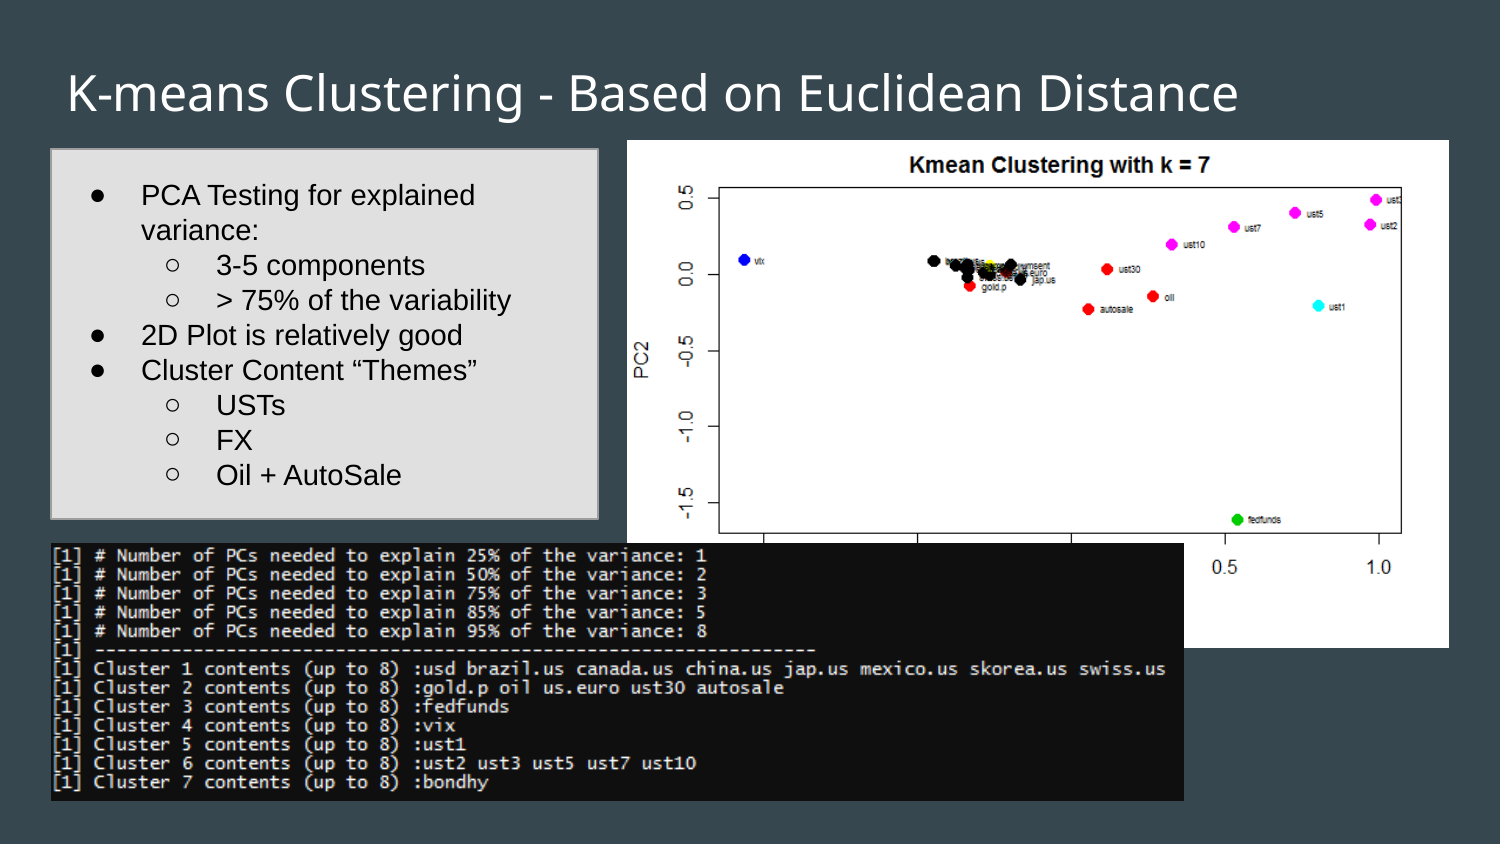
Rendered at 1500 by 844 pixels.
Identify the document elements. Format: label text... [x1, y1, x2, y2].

picture [50, 140, 1450, 801]
text_box PCA Testing for explained variance: 3-5 components > 75% of the variability 2D Plot is relatively good Cluster Content “Themes” USTs FX Oil + AutoSale [51, 148, 599, 520]
title K-means Clustering - Based on Euclidean Distance [51, 46, 1449, 141]
